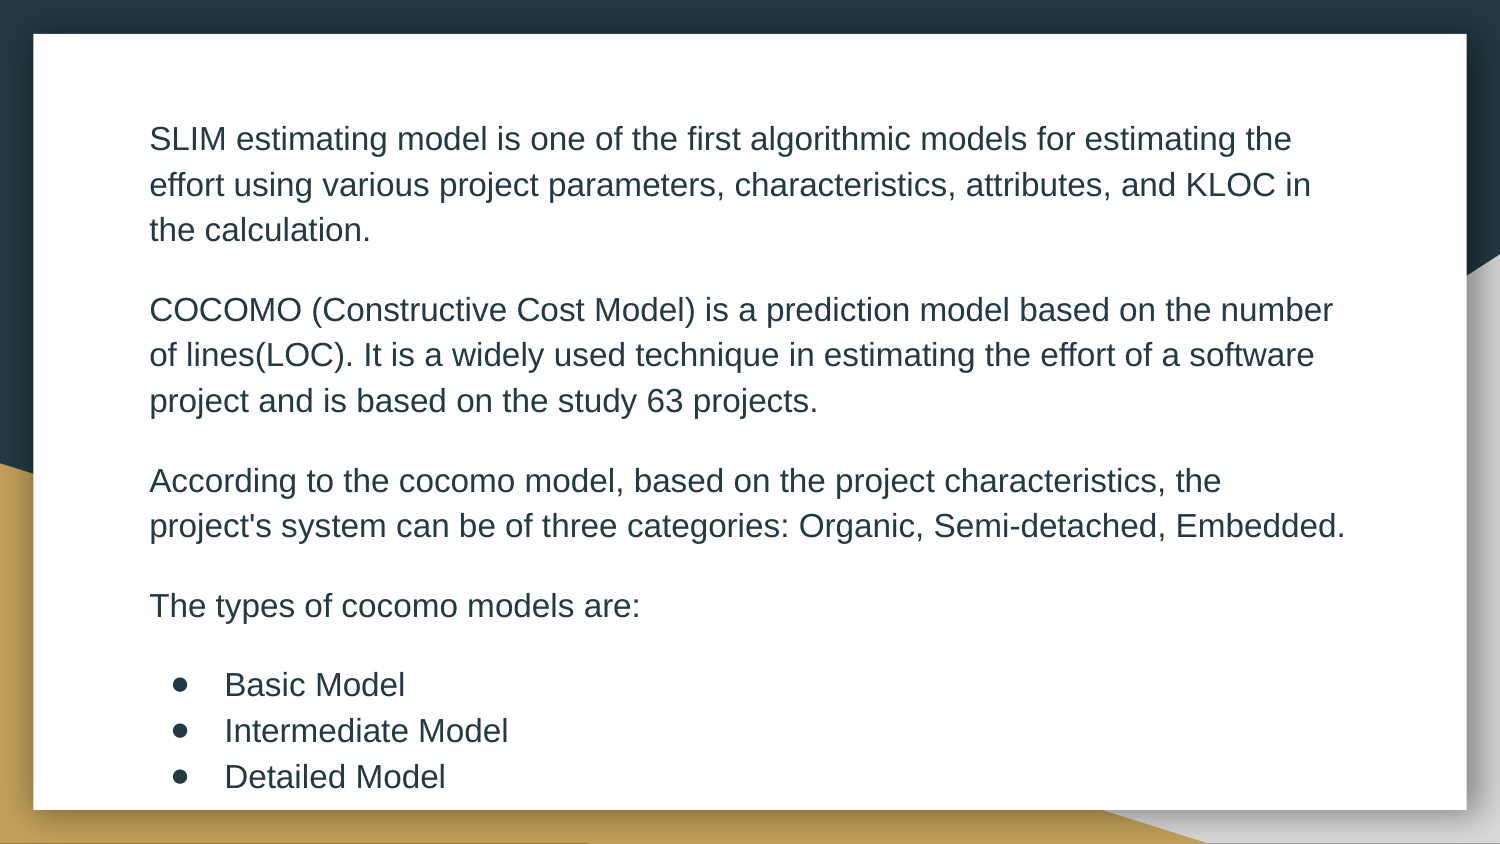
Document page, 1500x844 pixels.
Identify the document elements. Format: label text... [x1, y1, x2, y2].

list SLIM estimating model is one of the first algorithmic models for estimating the effort using various project parameters, characteristics, attributes, and KLOC in the calculation. COCOMO (Constructive Cost Model) is a prediction model based on the number of lines(LOC). It is a widely used technique in estimating the effort of a software project and is based on the study 63 projects. According to the cocomo model, based on the project characteristics, the project's system can be of three categories: Organic, Semi-detached, Embedded. The types of cocomo models are: Basic Model Intermediate Model Detailed Model [134, 95, 1366, 788]
